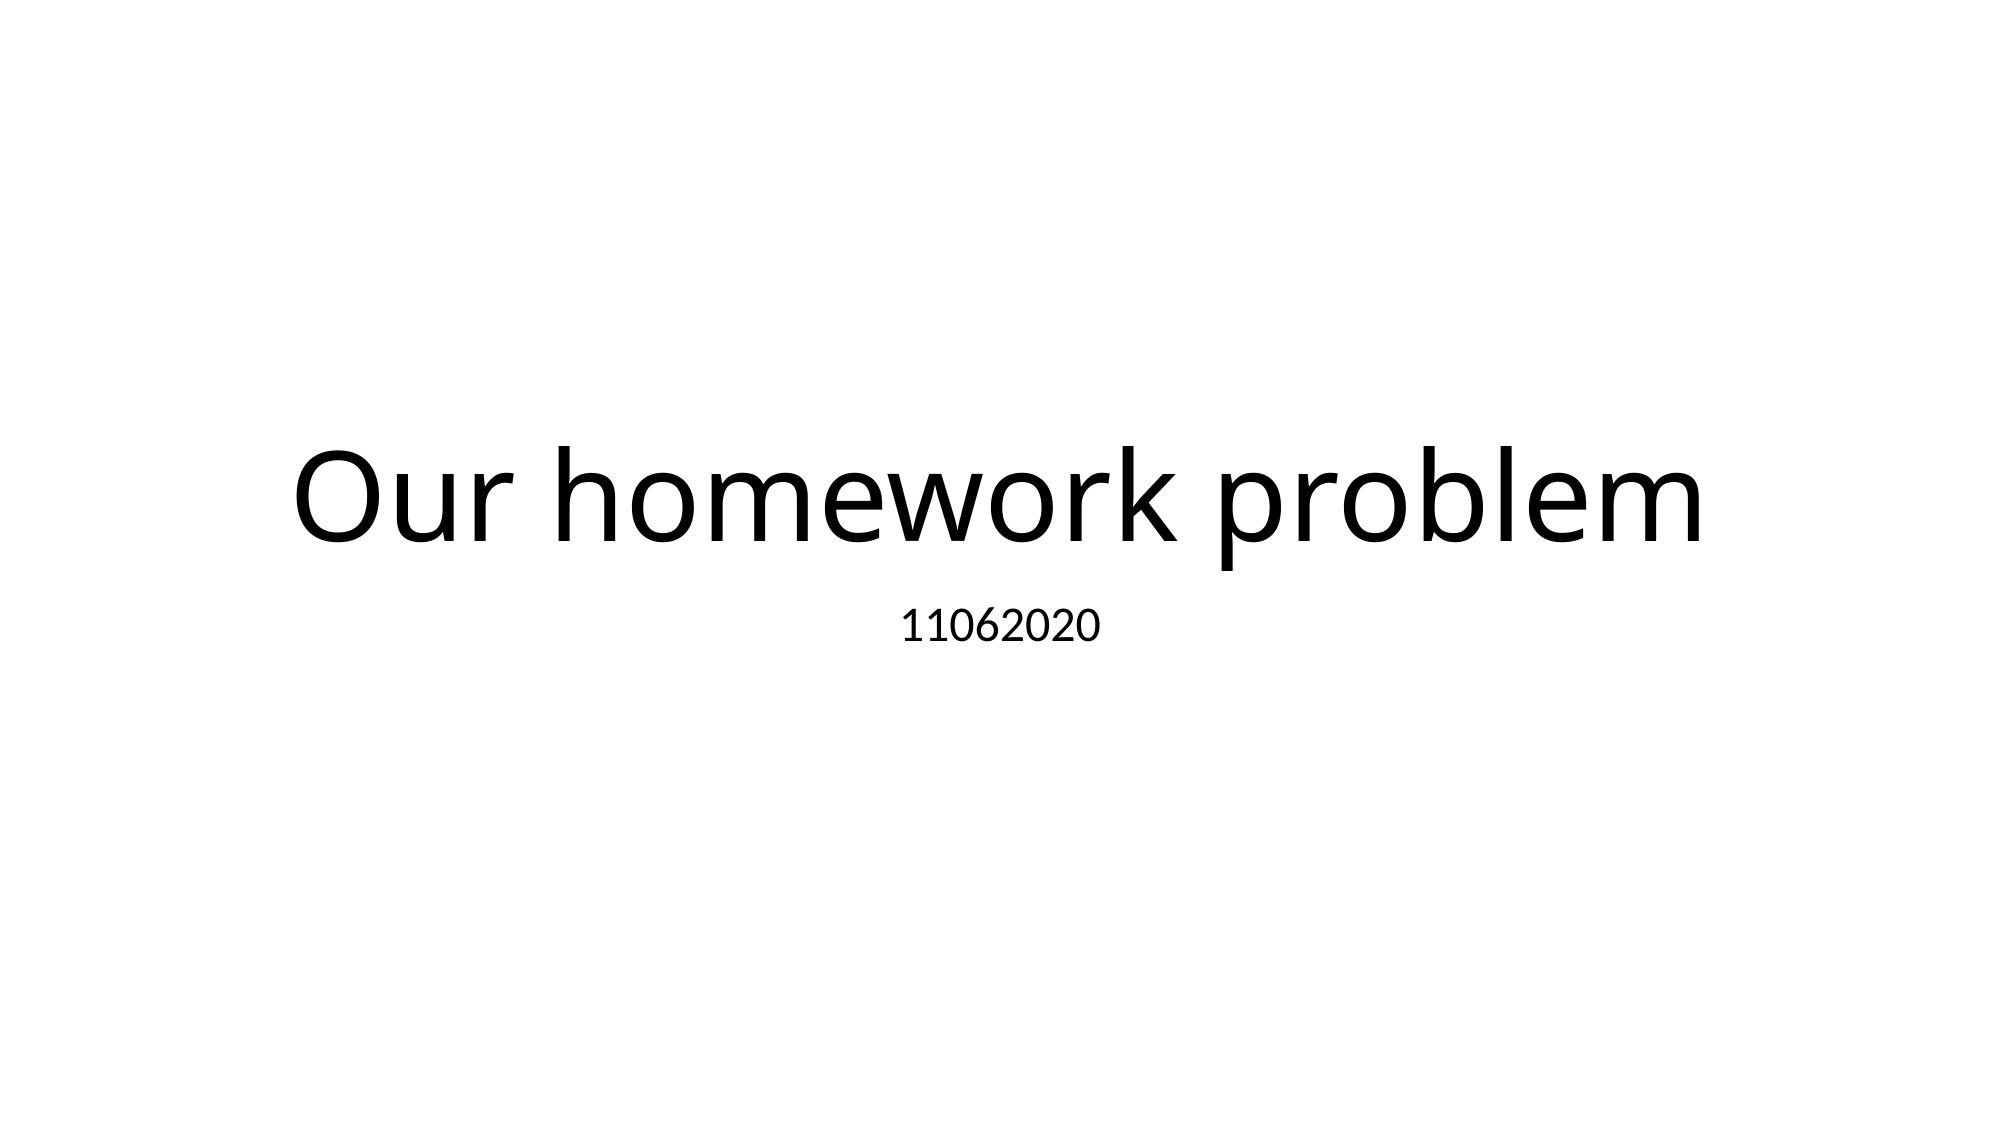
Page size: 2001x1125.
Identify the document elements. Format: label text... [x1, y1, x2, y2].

subtitle 11062020 [249, 590, 1750, 863]
title Our homework problem [249, 184, 1750, 576]
